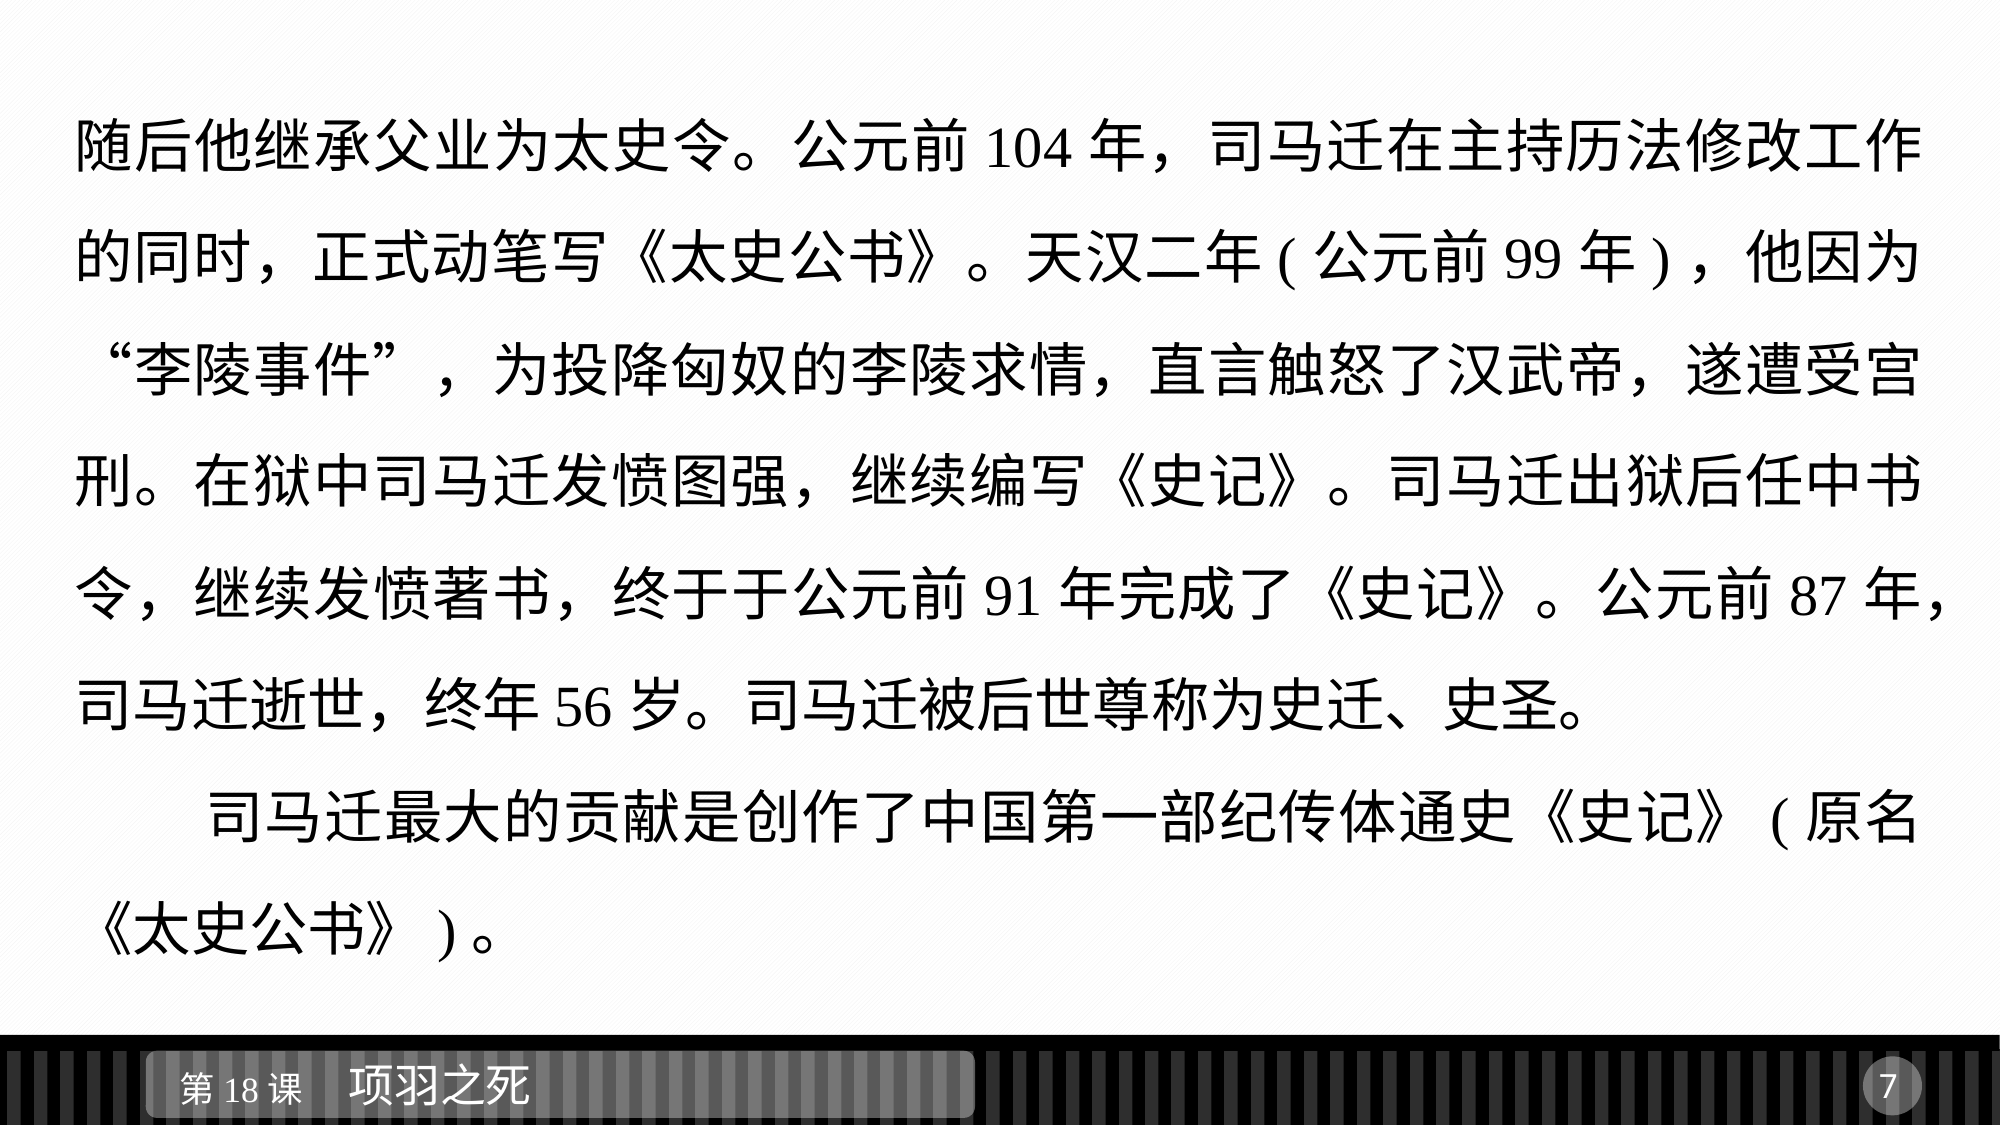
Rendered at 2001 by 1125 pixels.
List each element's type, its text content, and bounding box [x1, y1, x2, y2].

text_box 随后他继承父业为太史令。公元前104年，司马迁在主持历法修改工作的同时，正式动笔写《太史公书》。天汉二年(公元前99年)，他因为“李陵事件”，为投降匈奴的李陵求情，直言触怒了汉武帝，遂遭受宫刑。在狱中司马迁发愤图强，继续编写《史记》。司马迁出狱后任中书令，继续发愤著书，终于于公元前91年完成了《史记》。公元前87年，司马迁逝世，终年56岁。司马迁被后世尊称为史迁、史圣。 司马迁最大的贡献是创作了中国第一部纪传体通史《史记》(原名《太史公书》)。 [59, 59, 1938, 970]
